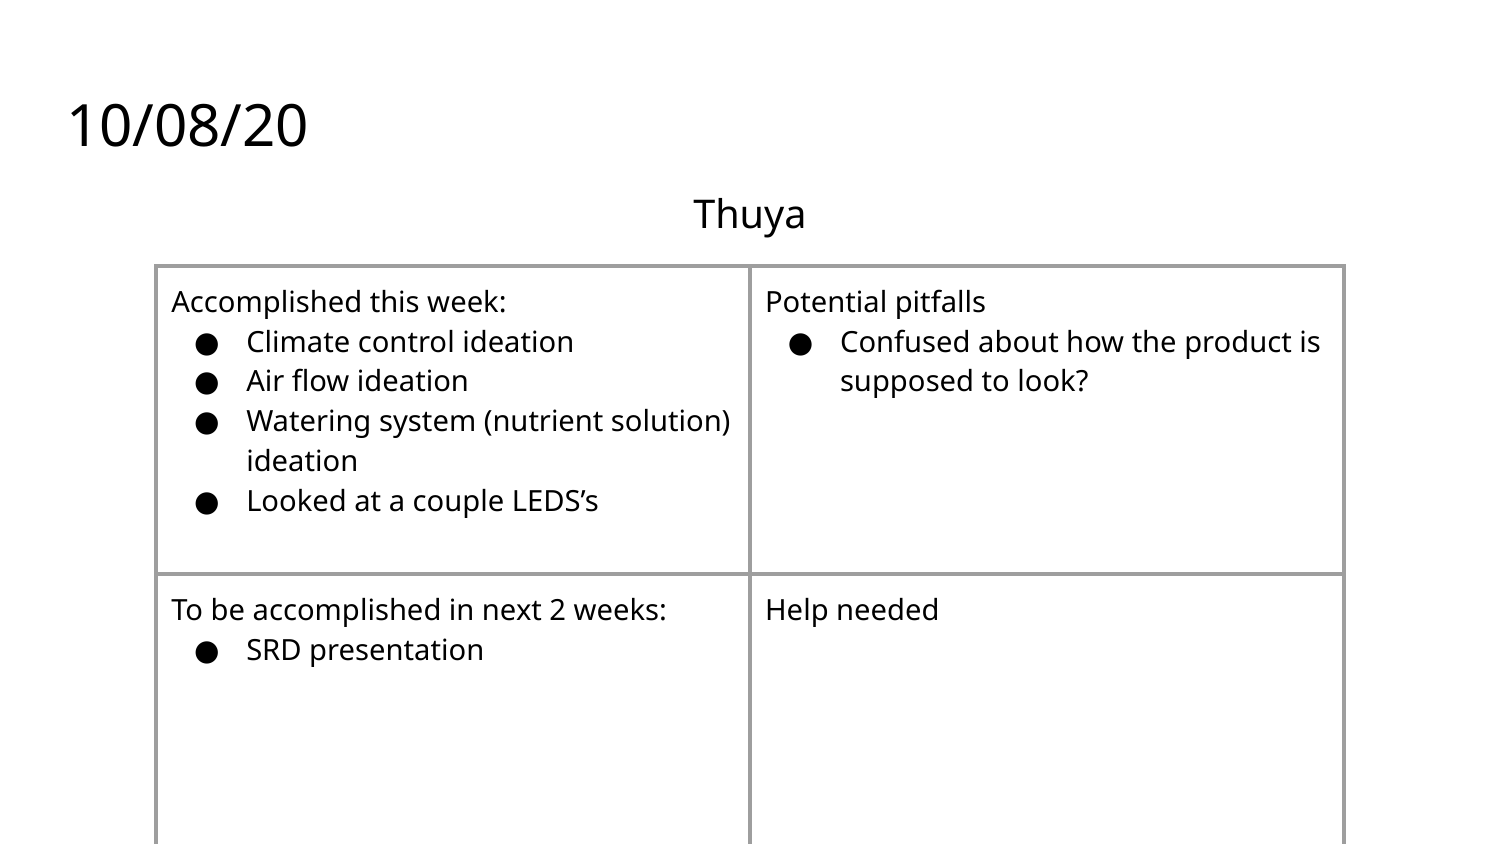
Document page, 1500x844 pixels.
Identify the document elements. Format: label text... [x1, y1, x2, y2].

table_cell To be accomplished in next 2 weeks: SRD presentation [158, 576, 748, 844]
table_header Accomplished this week: Climate control ideation Air flow ideation Watering system (nutrient solution) ideation Looked at a couple LEDS’s [158, 268, 748, 572]
title 10/08/20 [51, 72, 1449, 166]
list Thuya [51, 166, 1449, 728]
table_cell Help needed [752, 576, 1342, 844]
table_header Potential pitfalls Confused about how the product is supposed to look? [752, 268, 1342, 572]
